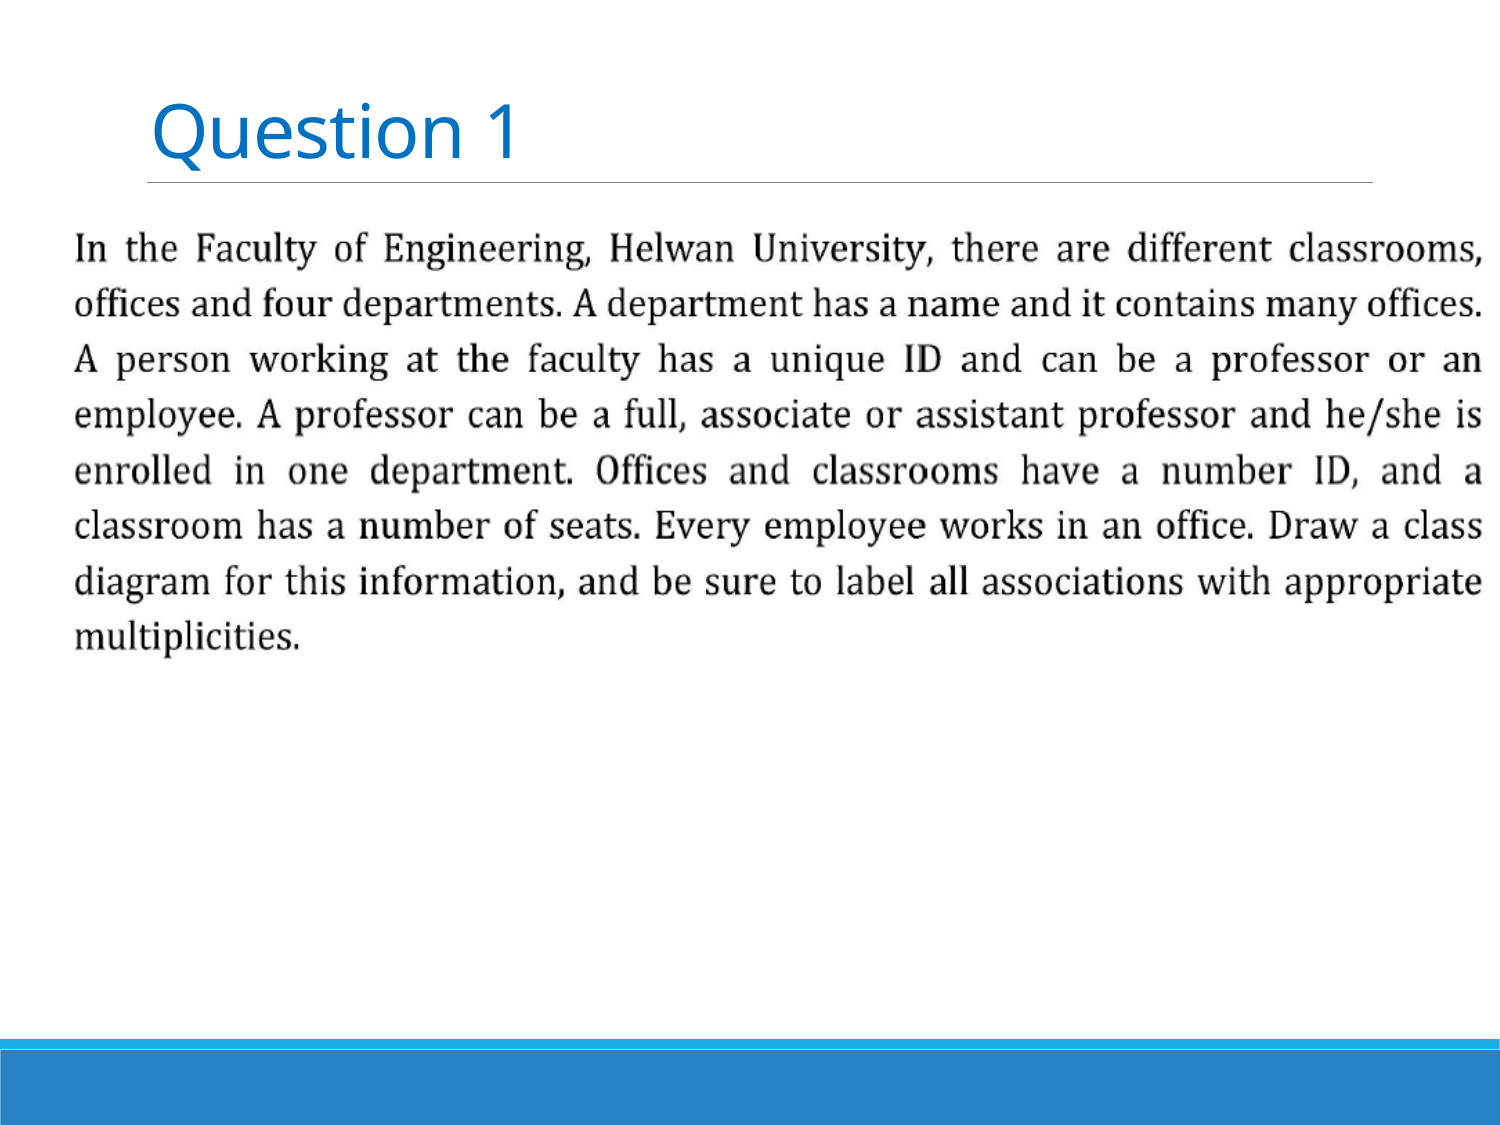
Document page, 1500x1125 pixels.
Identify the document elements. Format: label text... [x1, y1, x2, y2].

picture [61, 217, 1500, 676]
title Question 1 [135, 19, 1373, 181]
